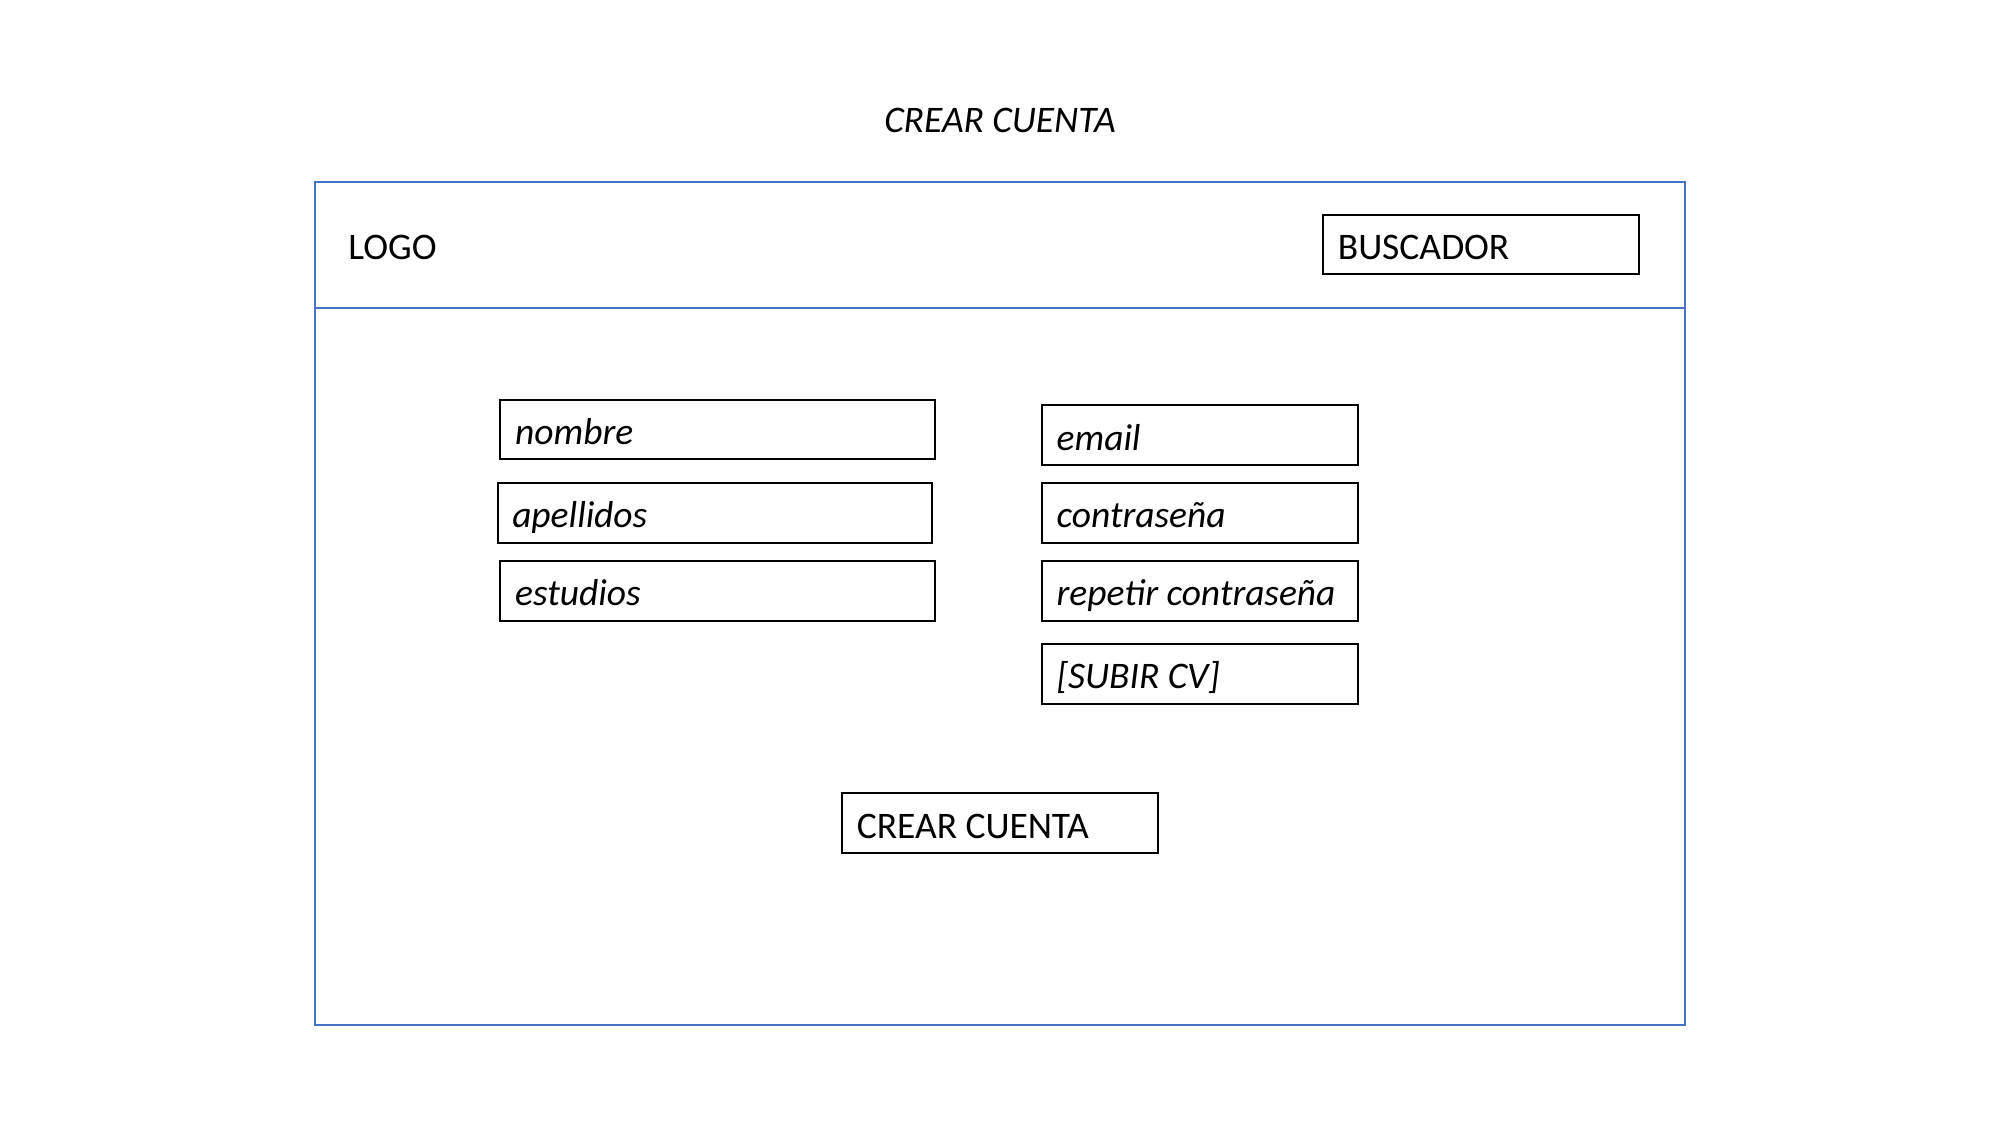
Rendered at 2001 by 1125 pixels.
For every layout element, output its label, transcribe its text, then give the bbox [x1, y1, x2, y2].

text_box [SUBIR CV] [1041, 643, 1359, 705]
text_box nombre [499, 399, 936, 460]
text_box estudios [499, 560, 936, 622]
text_box LOGO [333, 214, 519, 275]
text_box CREAR CUENTA [841, 792, 1159, 854]
text_box [314, 309, 1686, 1026]
text_box apellidos [497, 482, 933, 544]
text_box CREAR CUENTA [800, 87, 1200, 148]
text_box BUSCADOR [1322, 214, 1640, 275]
text_box email [1041, 404, 1359, 466]
text_box repetir contraseña [1041, 560, 1359, 622]
text_box [314, 181, 1686, 309]
text_box contraseña [1041, 482, 1359, 544]
